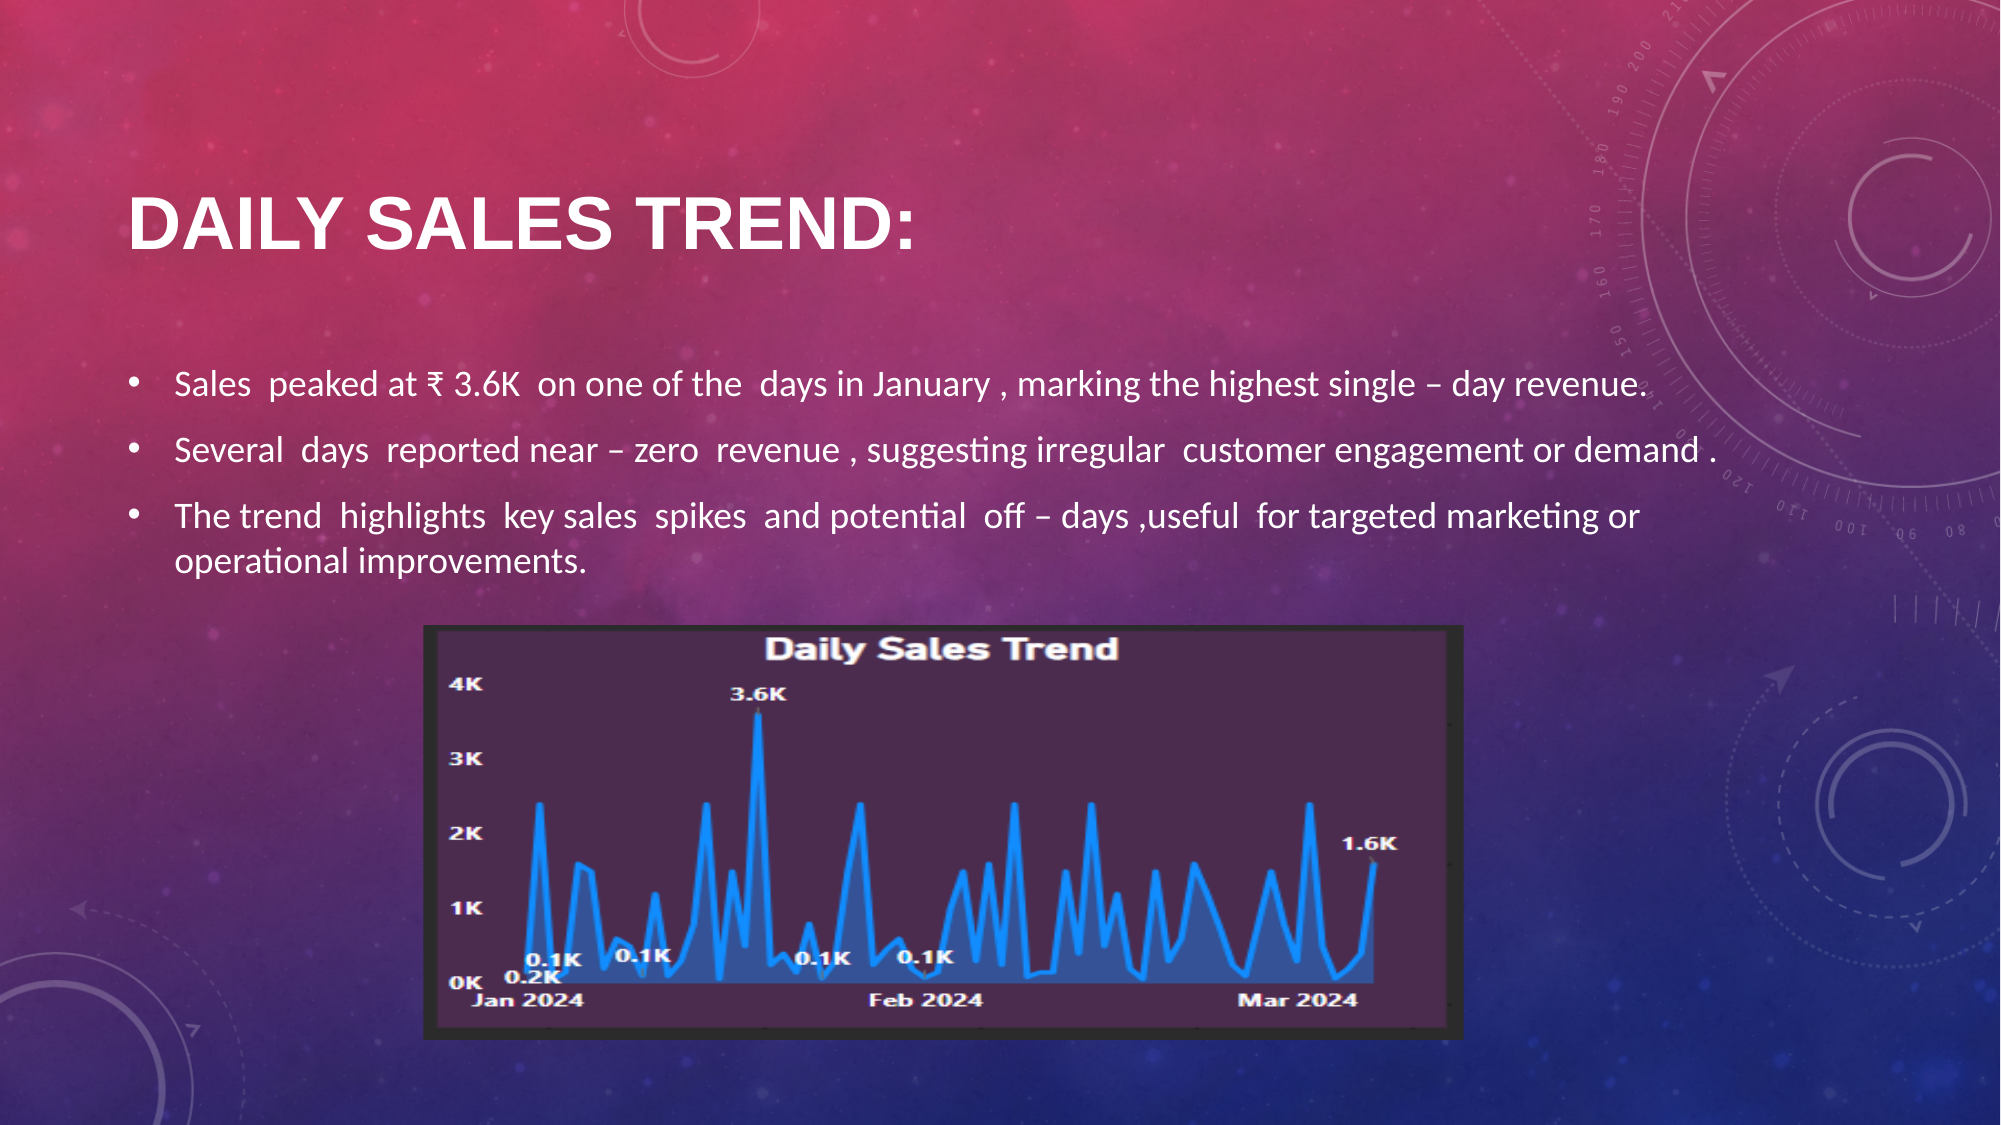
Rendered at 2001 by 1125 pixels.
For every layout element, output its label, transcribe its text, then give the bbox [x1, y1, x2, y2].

title Daily Sales Trend: [112, 99, 1775, 339]
picture [0, 0, 2001, 1125]
list Sales peaked at ₹ 3.6K on one of the days in January , marking the highest single – day revenue. Several days reported near – zero revenue , suggesting irregular customer engagement or demand . The trend highlights key sales spikes and potential off – days ,useful for targeted marketing or operational improvements. [112, 351, 1775, 950]
